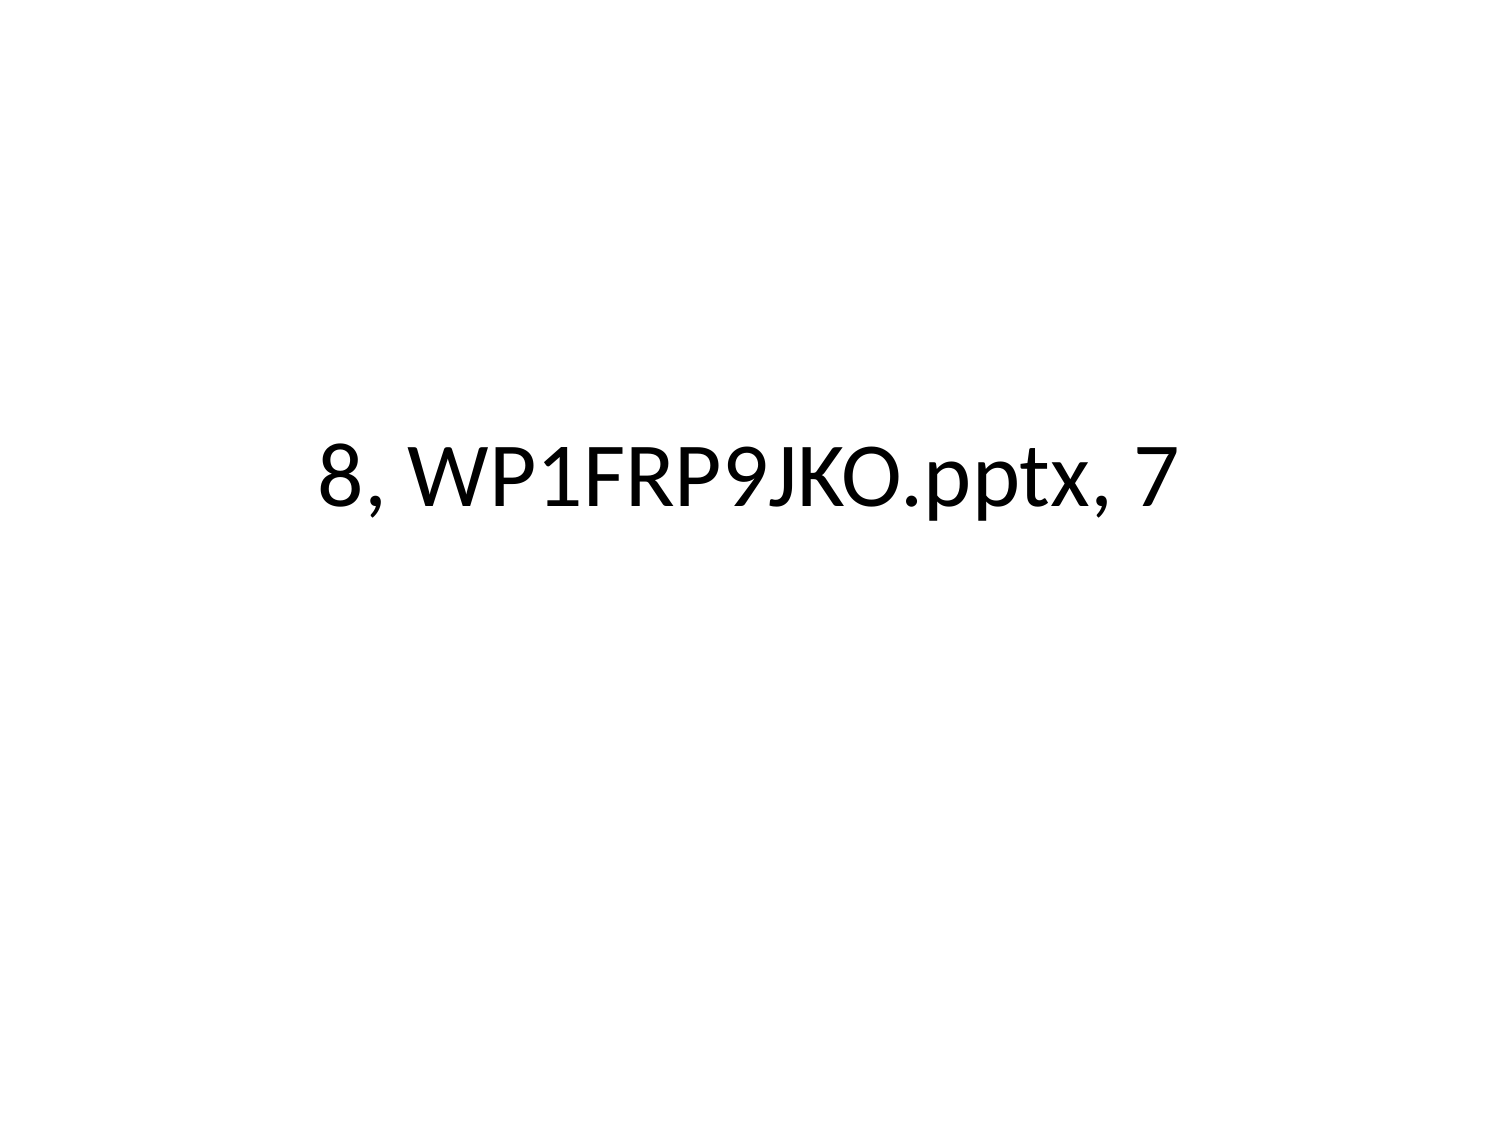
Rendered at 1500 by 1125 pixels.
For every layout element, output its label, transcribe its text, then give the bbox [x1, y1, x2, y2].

title 8, WP1FRP9JKO.pptx, 7 [112, 349, 1388, 591]
